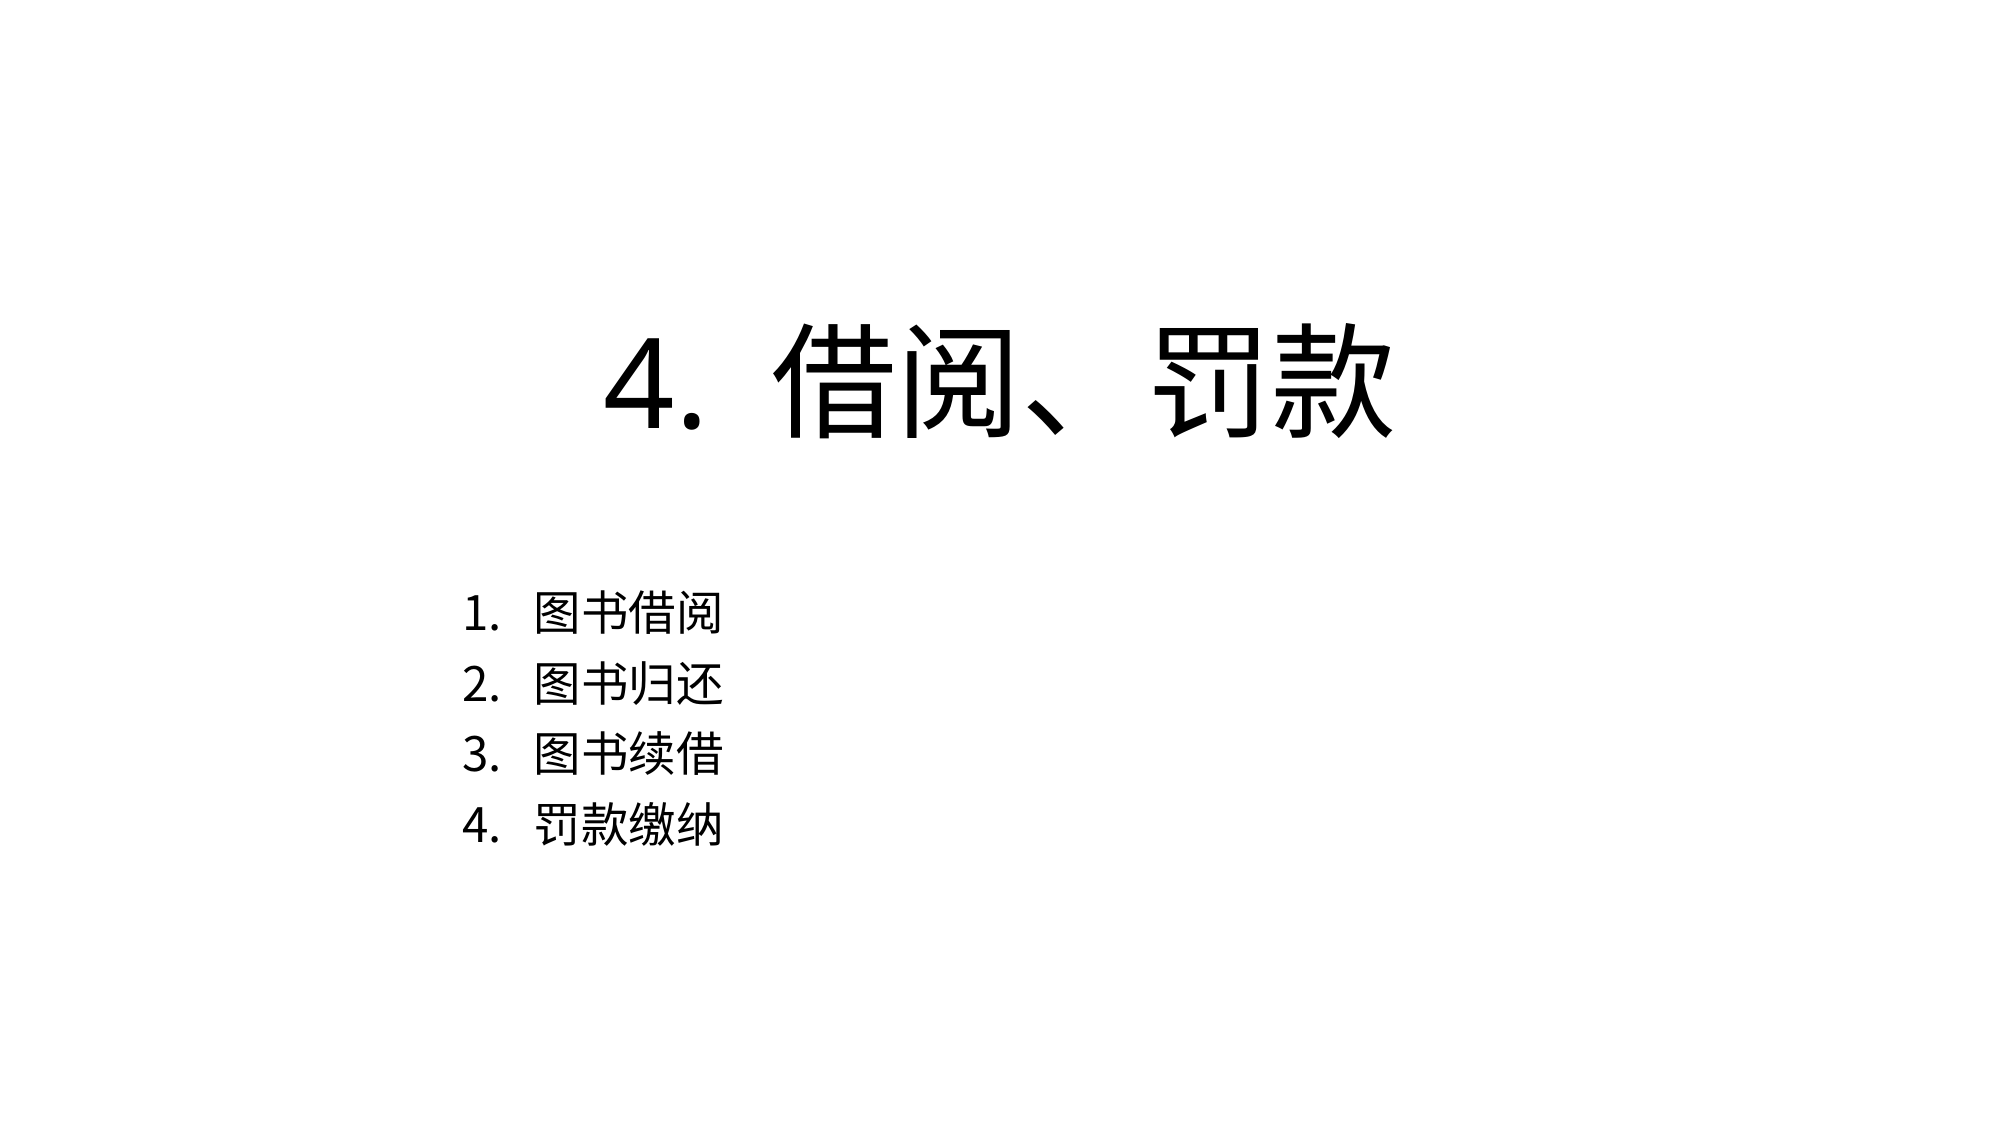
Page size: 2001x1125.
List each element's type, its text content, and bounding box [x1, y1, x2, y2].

subtitle 图书借阅 图书归还 图书续借 罚款缴纳 [447, 581, 1611, 864]
title 4. 借阅、罚款 [249, 270, 1750, 464]
